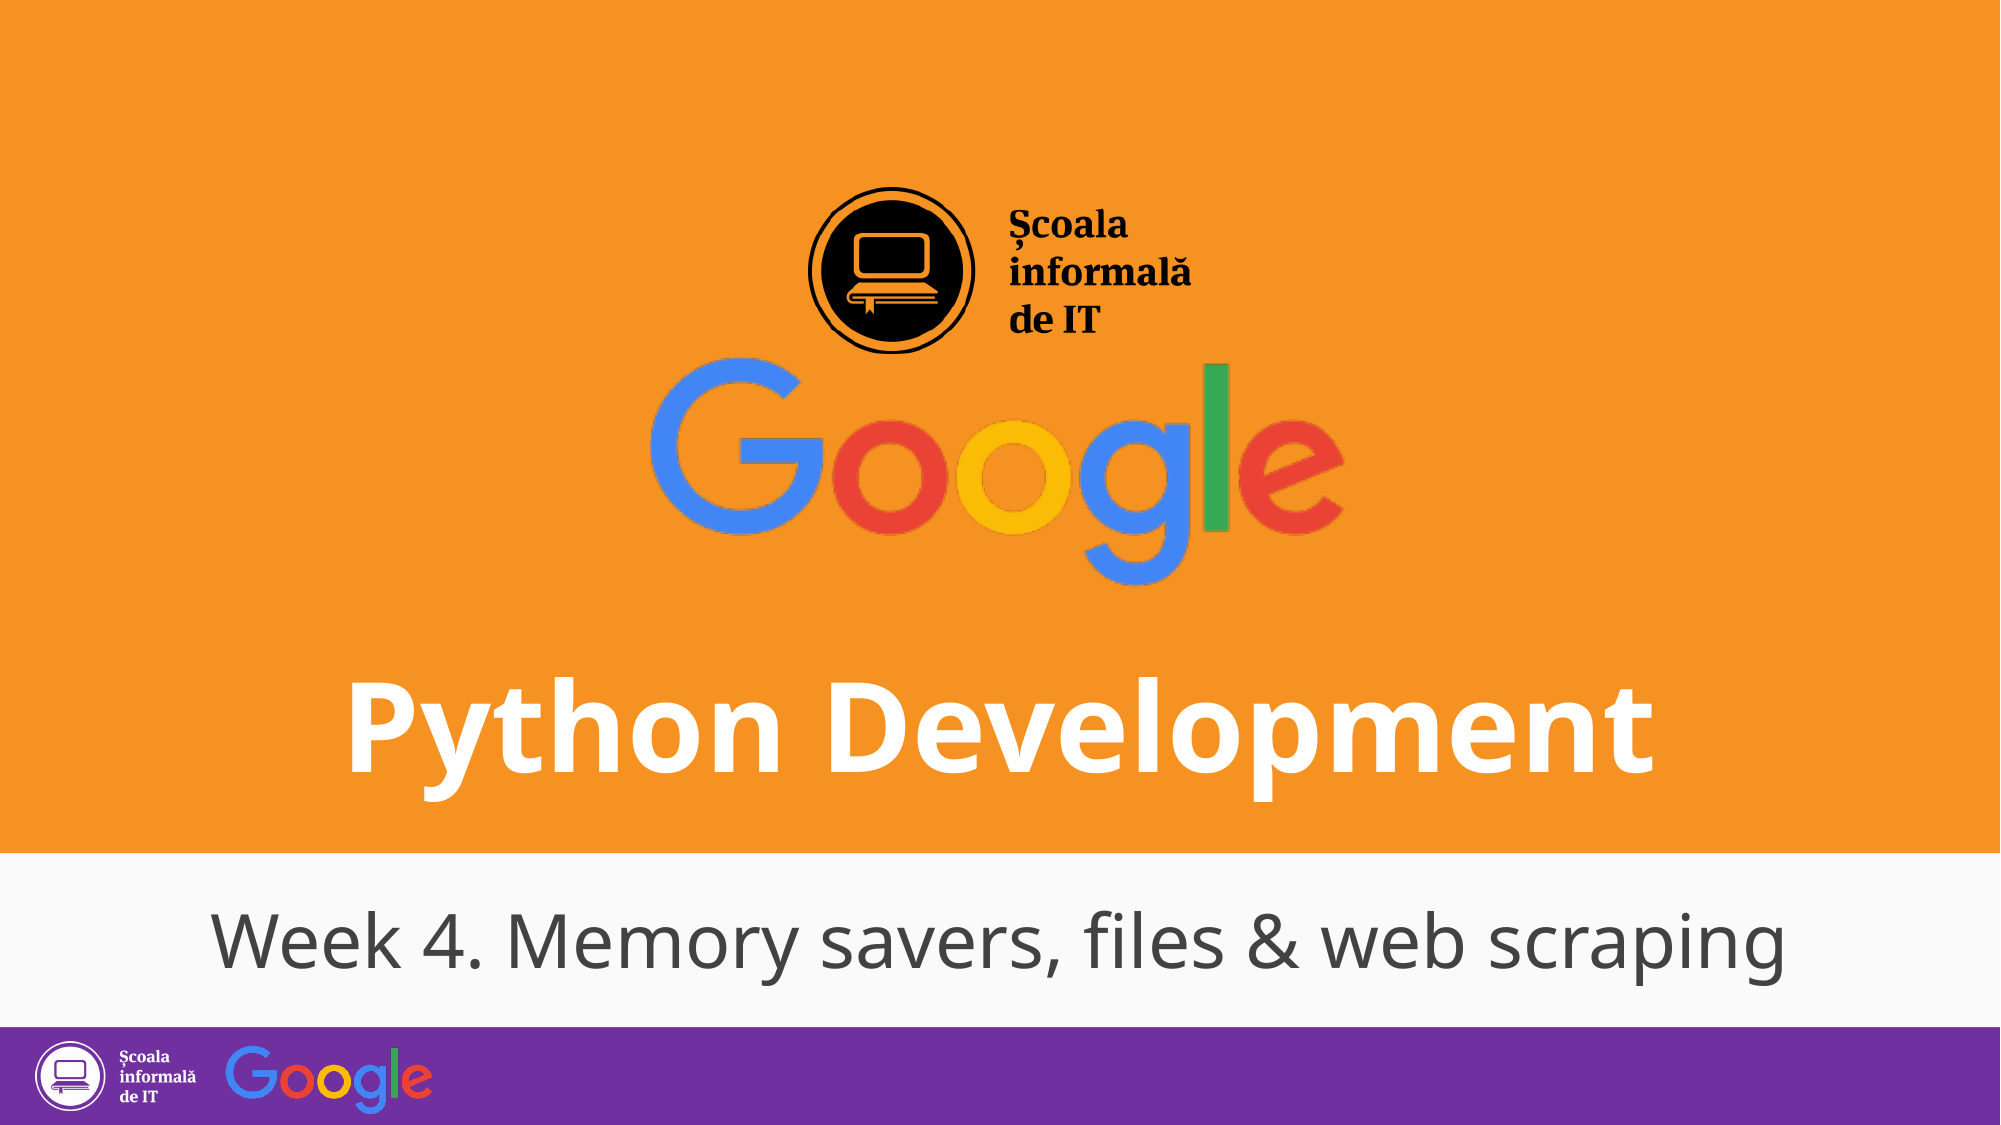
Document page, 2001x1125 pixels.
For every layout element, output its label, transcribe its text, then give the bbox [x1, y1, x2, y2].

picture [650, 357, 1350, 593]
picture [808, 187, 1191, 354]
picture [224, 1045, 435, 1117]
picture [35, 1041, 196, 1111]
text_box Python Development [0, 413, 2000, 805]
text_box Week 4. Memory savers, files & web scraping [0, 853, 2000, 1024]
